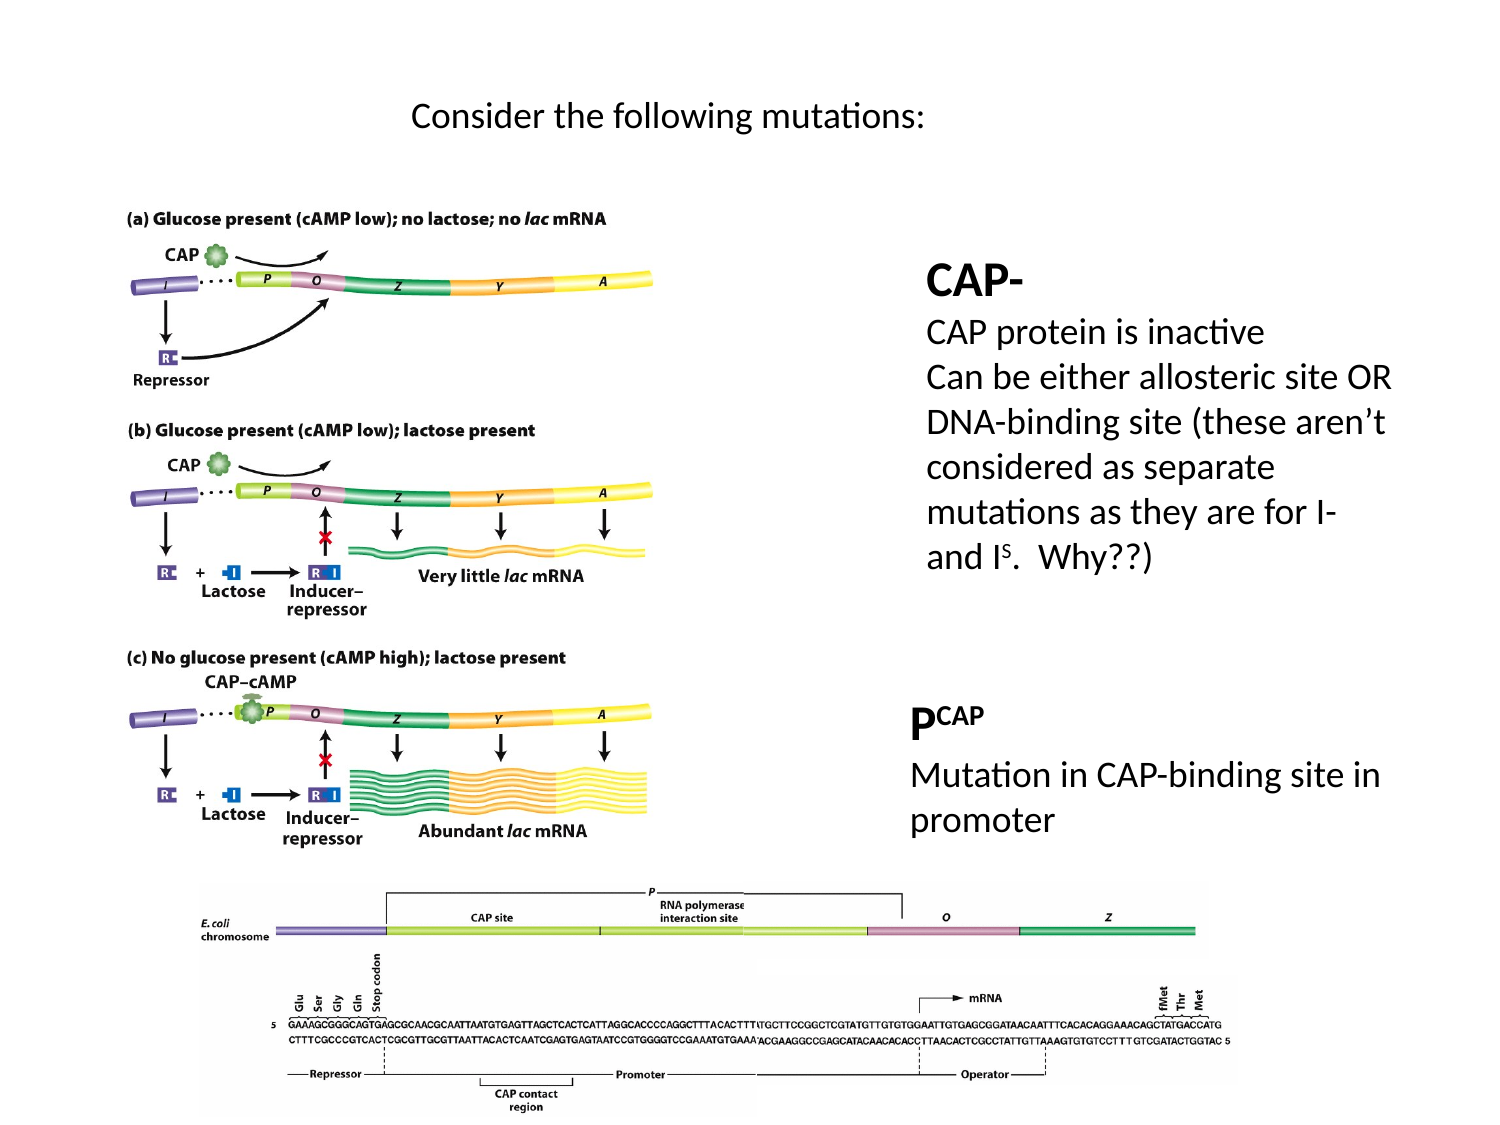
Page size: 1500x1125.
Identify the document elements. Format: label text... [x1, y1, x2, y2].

text_box Consider the following mutations: [396, 83, 942, 144]
text_box PCAP Mutation in CAP-binding site in promoter [895, 683, 1409, 848]
picture [199, 880, 1239, 1117]
picture [120, 201, 723, 850]
text_box CAP- CAP protein is inactive Can be either allosteric site OR DNA-binding site (these aren’t considered as separate mutations as they are for I- and IS. Why??) [911, 239, 1409, 585]
